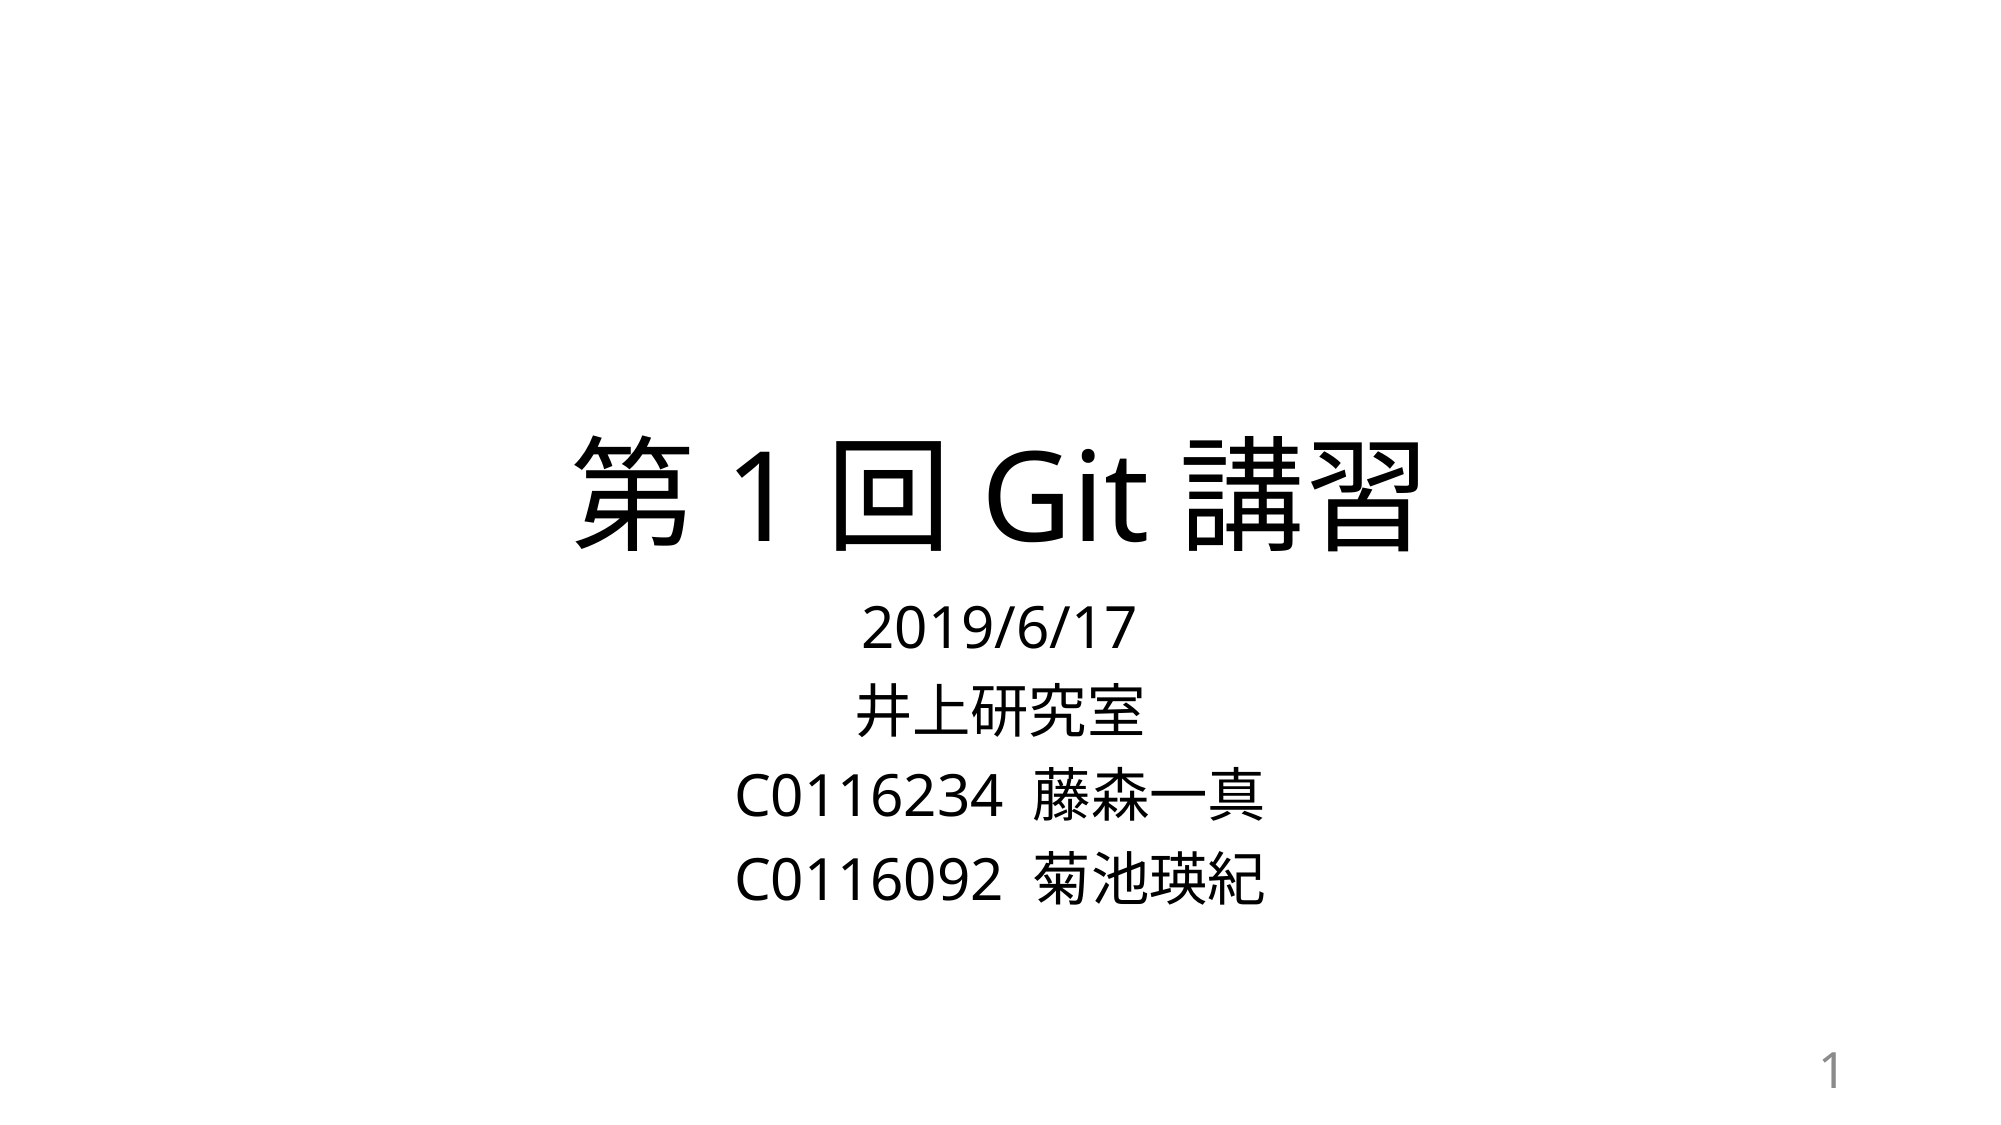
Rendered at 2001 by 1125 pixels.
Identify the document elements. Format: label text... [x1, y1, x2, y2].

slide_number 1 [1412, 1042, 1863, 1103]
subtitle 2019/6/17 井上研究室 C0116234 藤森一真 C0116092 菊池瑛紀 [249, 590, 1750, 974]
title 第1回Git講習 [249, 184, 1750, 576]
